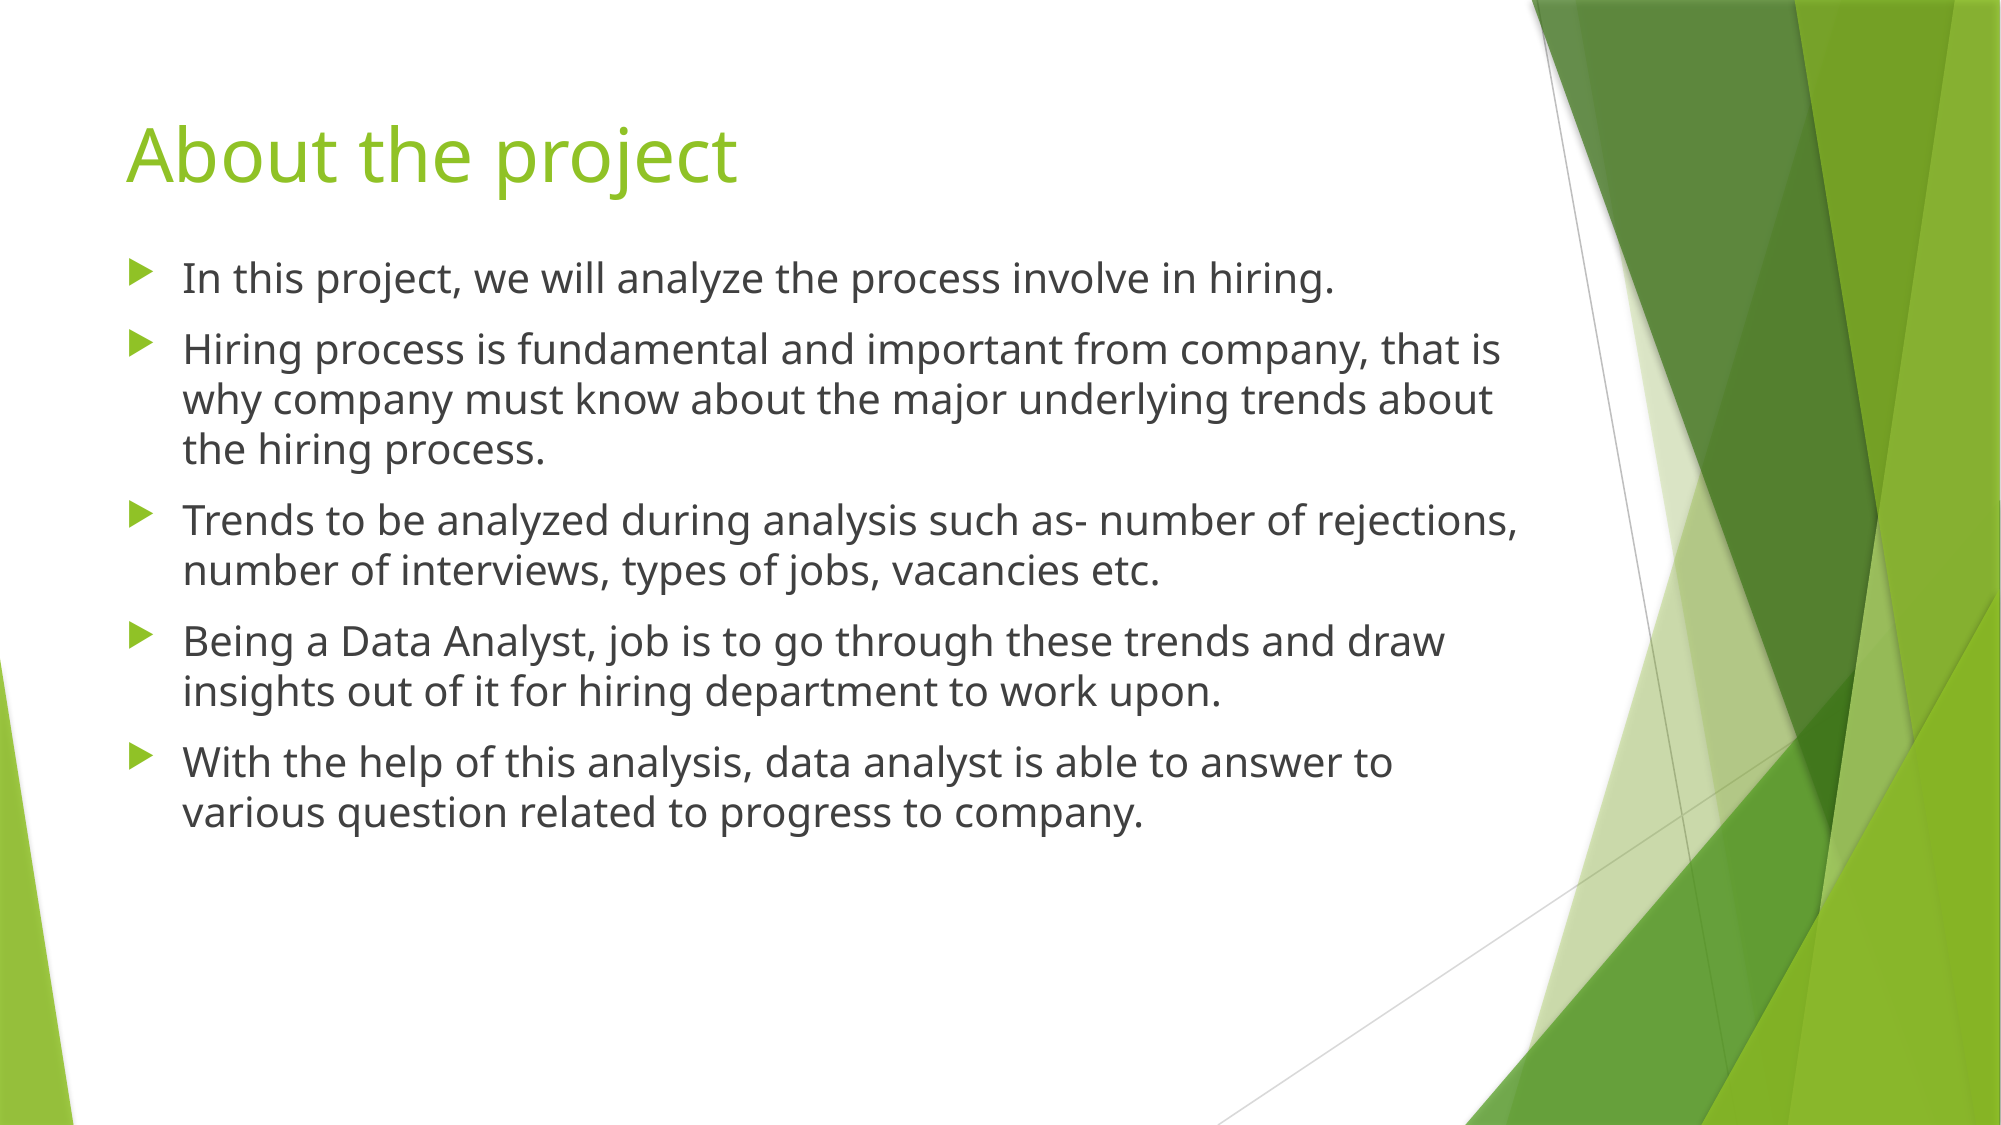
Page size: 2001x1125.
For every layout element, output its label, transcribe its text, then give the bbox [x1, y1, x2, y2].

list In this project, we will analyze the process involve in hiring. Hiring process is fundamental and important from company, that is why company must know about the major underlying trends about the hiring process. Trends to be analyzed during analysis such as- number of rejections, number of interviews, types of jobs, vacancies etc. Being a Data Analyst, job is to go through these trends and draw insights out of it for hiring department to work upon. With the help of this analysis, data analyst is able to answer to various question related to progress to company. [111, 244, 1537, 950]
title About the project [111, 99, 1522, 232]
